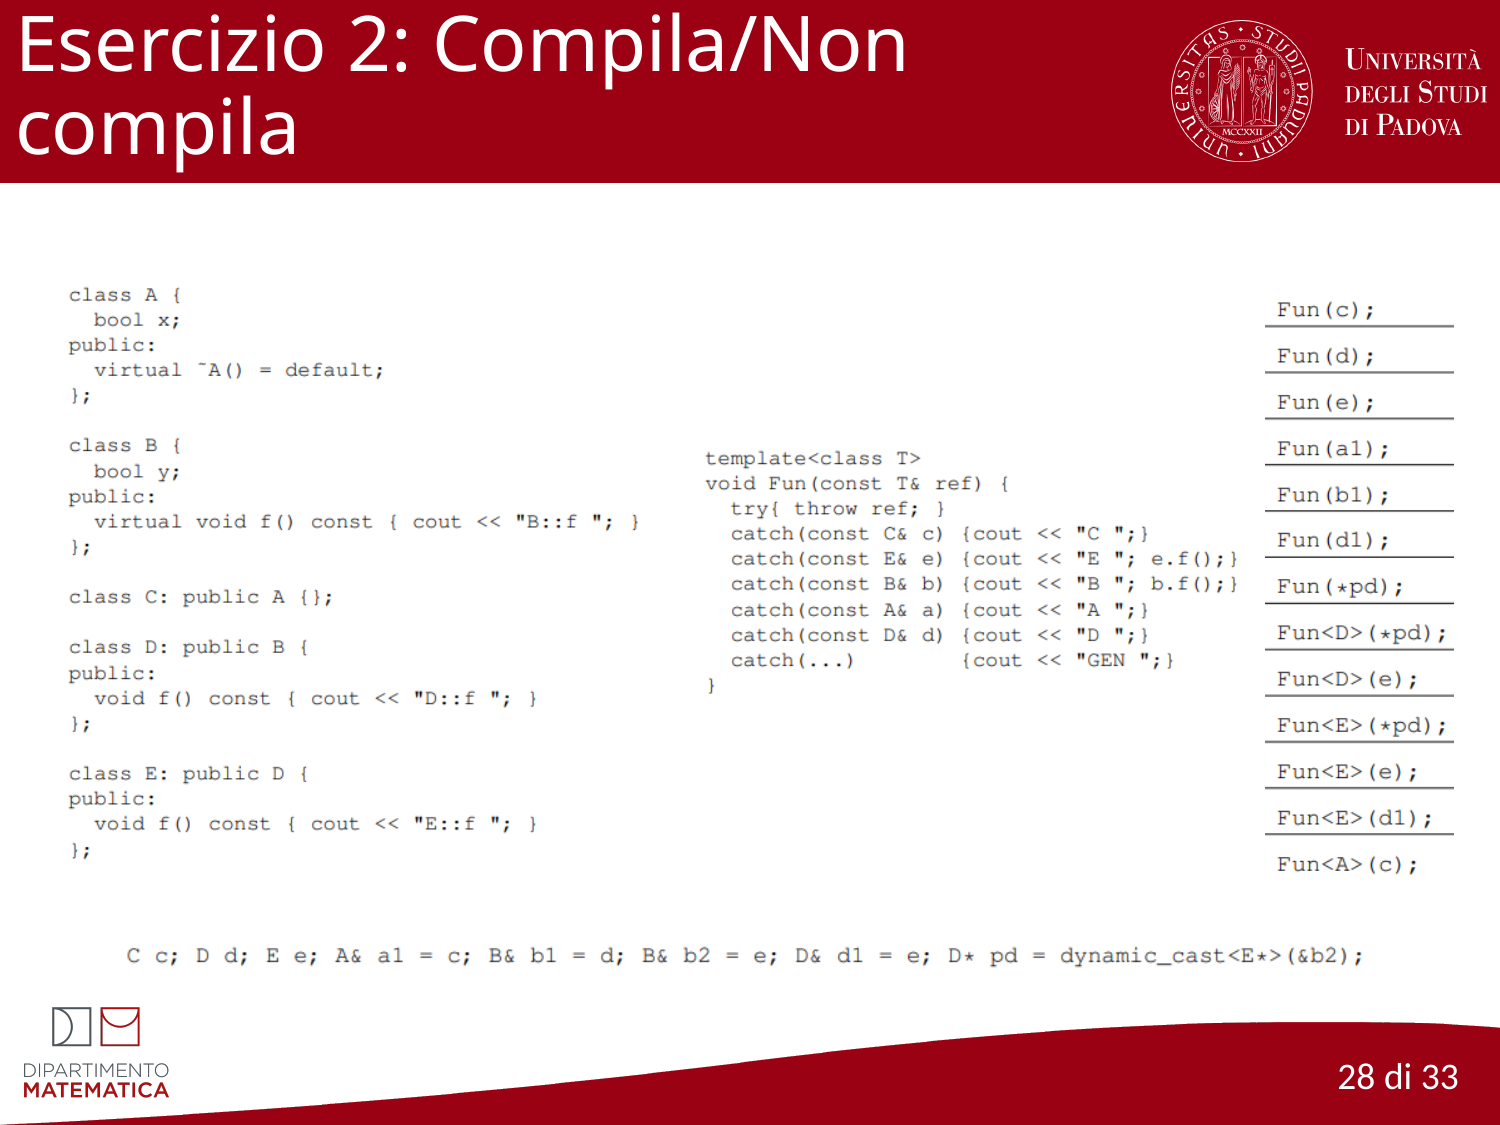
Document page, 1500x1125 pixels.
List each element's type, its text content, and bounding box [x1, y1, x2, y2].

picture [0, 1007, 1500, 1125]
slide_number 28 di 33 [1136, 1044, 1474, 1104]
picture [67, 277, 649, 861]
picture [1265, 290, 1454, 876]
picture [701, 438, 1246, 700]
title Esercizio 2: Compila/Non compila [0, 0, 1159, 180]
picture [1171, 20, 1487, 162]
picture [125, 933, 1375, 972]
